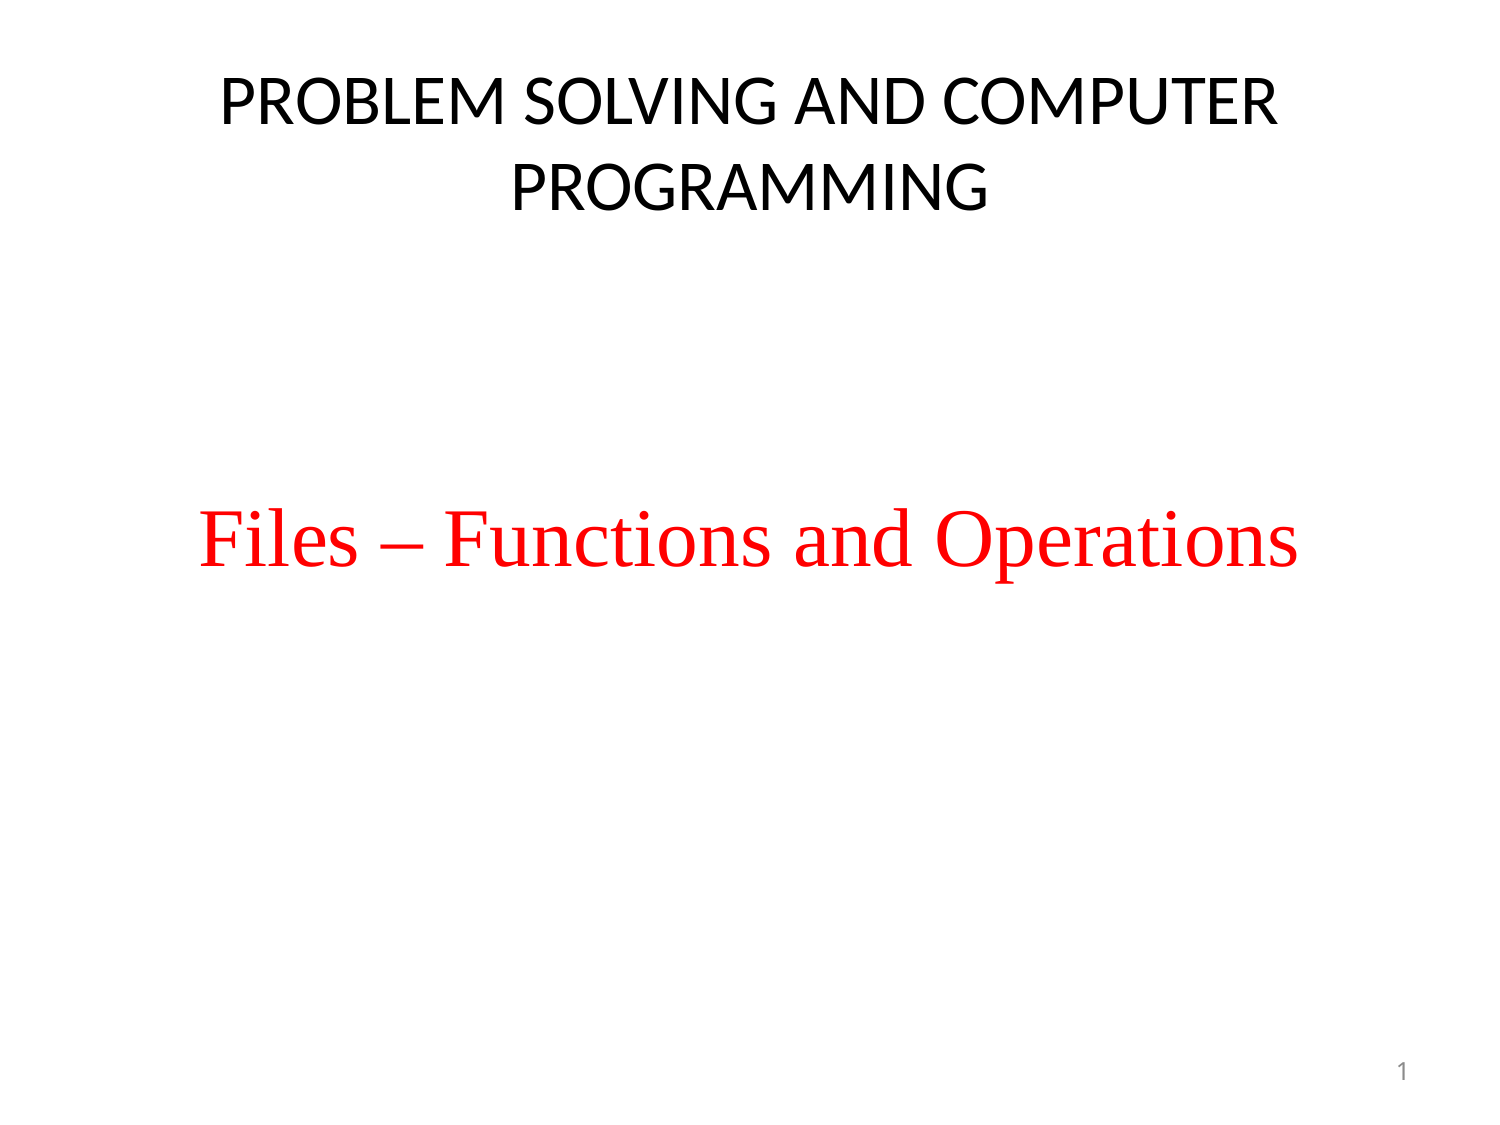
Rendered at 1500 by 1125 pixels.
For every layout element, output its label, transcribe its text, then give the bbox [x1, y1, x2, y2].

slide_number 1 [1074, 1042, 1425, 1103]
title PROBLEM SOLVING AND COMPUTER PROGRAMMING [74, 44, 1426, 233]
list Lecture 05: Files – Functions and Operations [74, 262, 1426, 1006]
